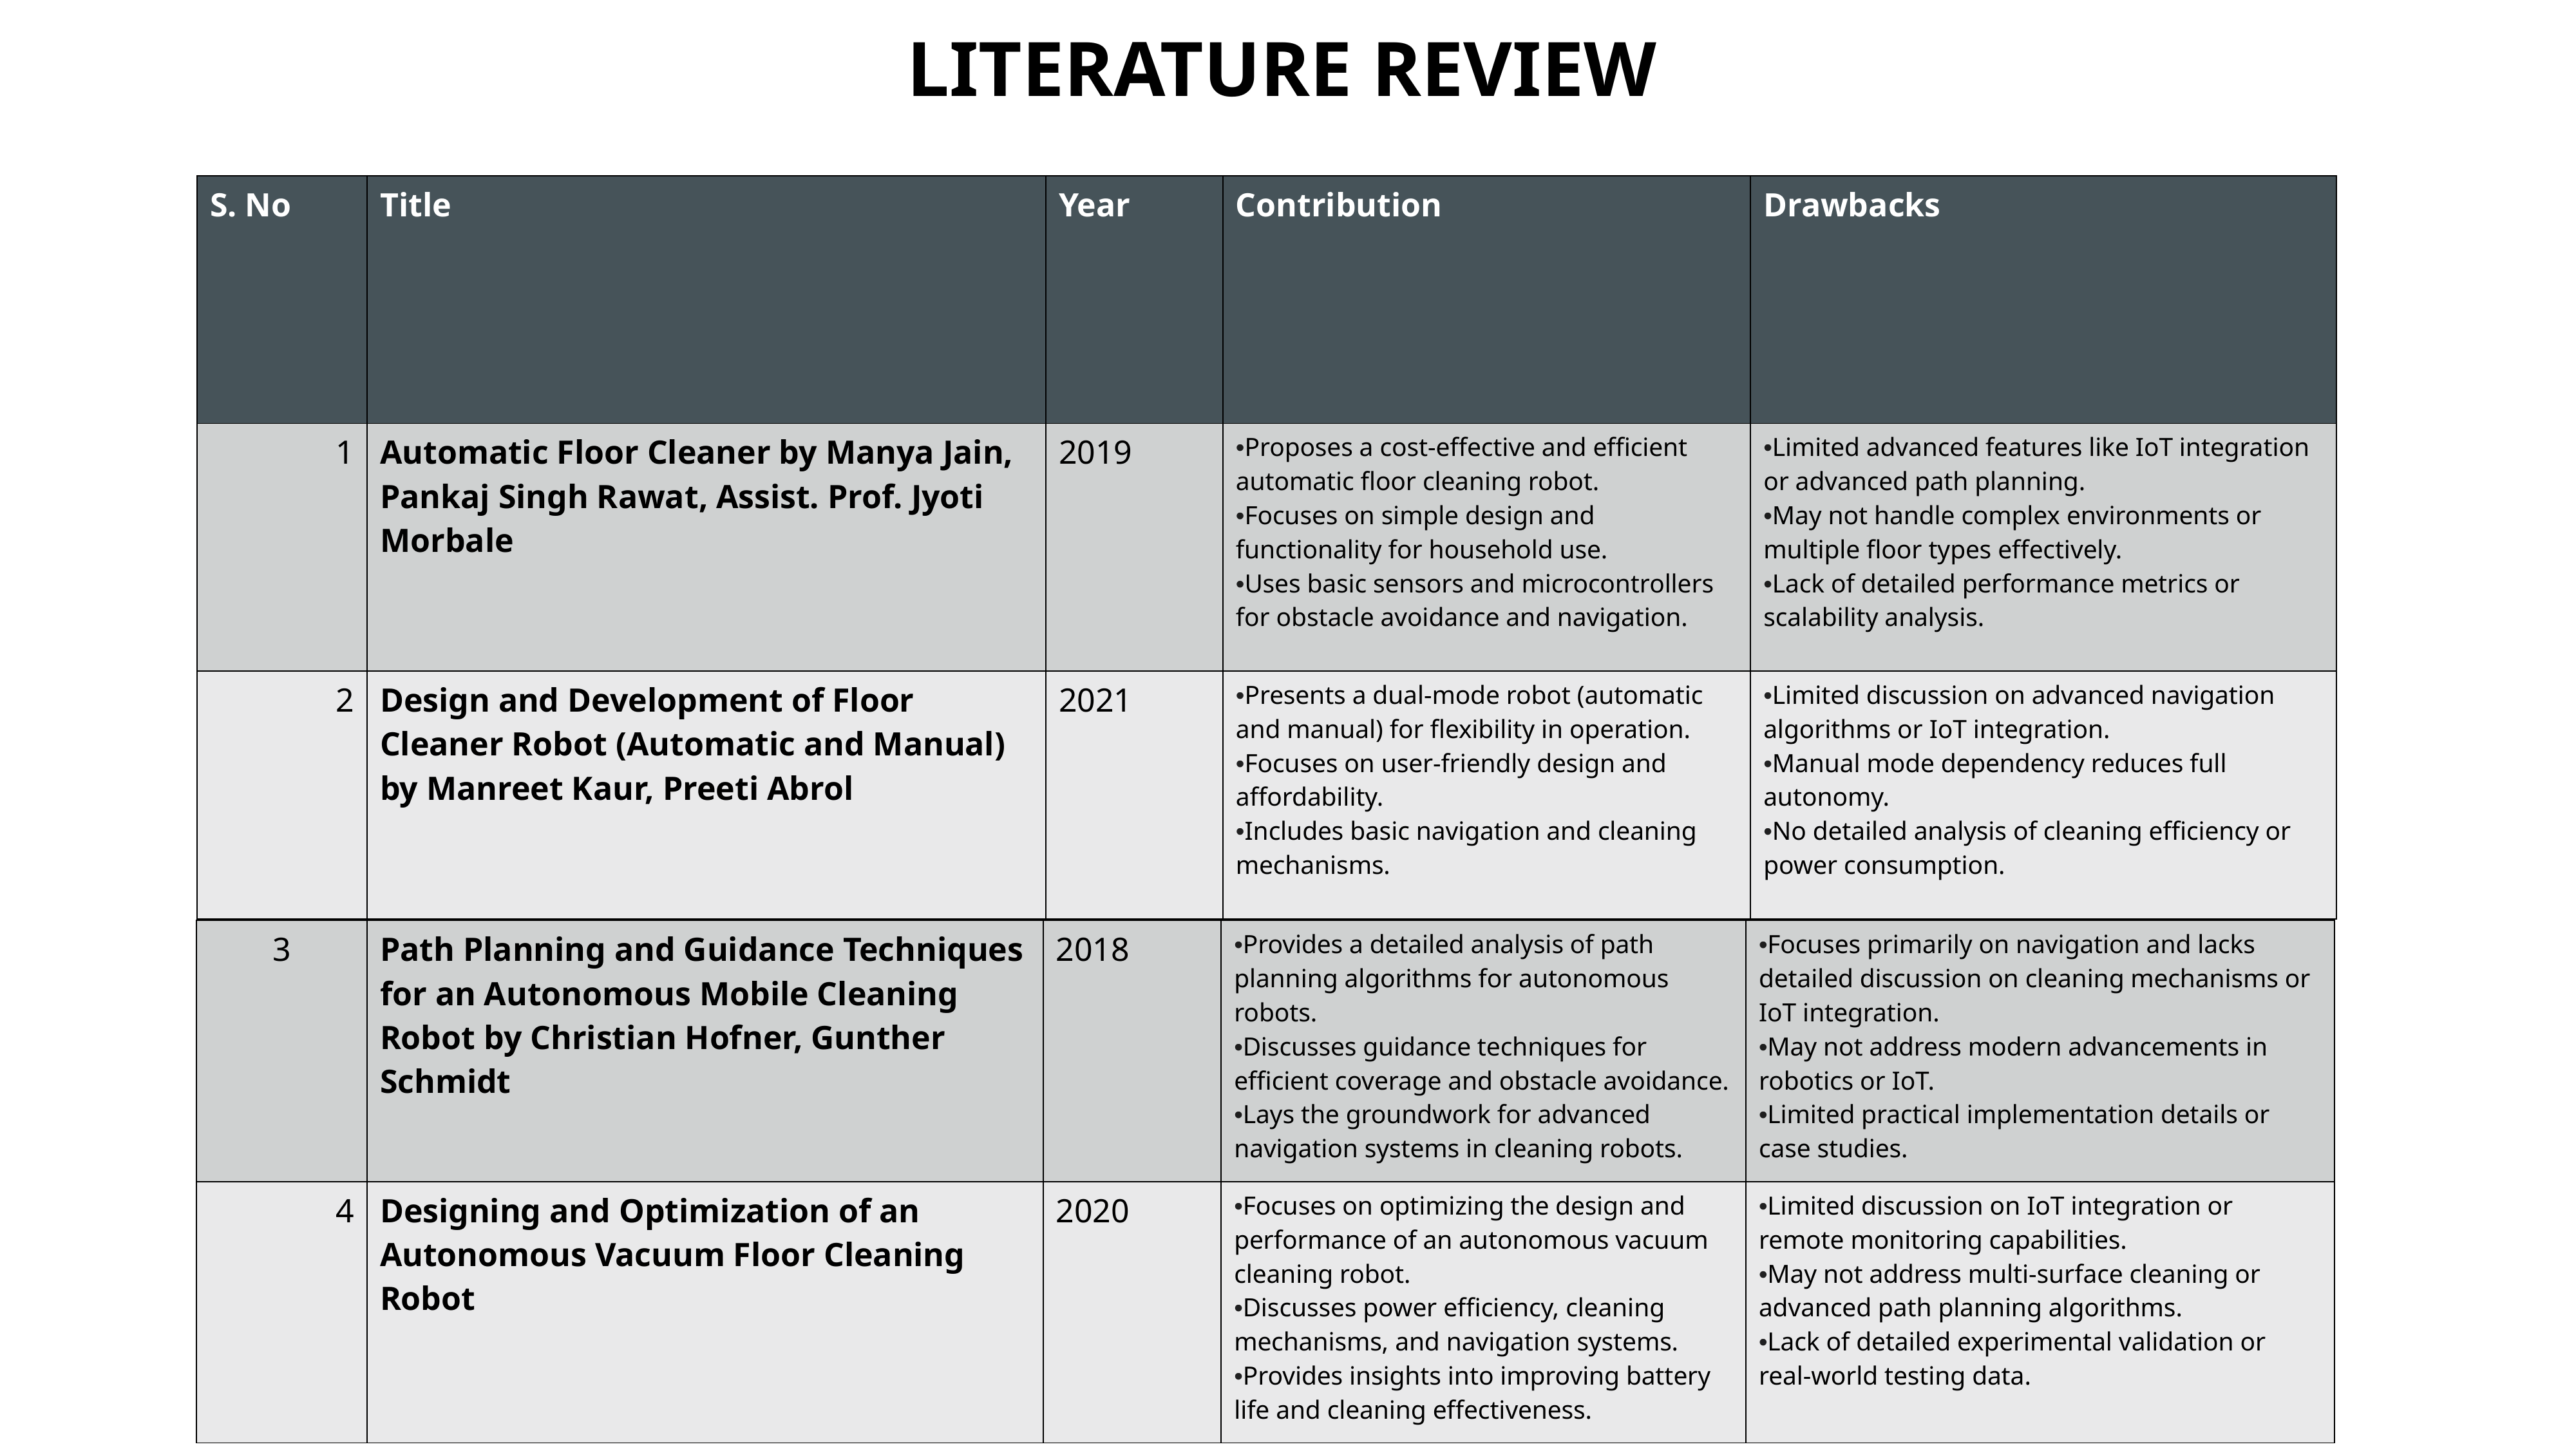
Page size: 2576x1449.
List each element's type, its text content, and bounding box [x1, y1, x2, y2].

table_header 2018 [1044, 921, 1220, 1181]
table_header Drawbacks [1751, 176, 2336, 423]
table_cell 2 [198, 672, 366, 918]
table_cell 1 [198, 424, 366, 670]
table_header •Provides a detailed analysis of path planning algorithms for autonomous robots. •Discusses guidance techniques for efficient coverage and obstacle avoidance. •Lays the groundwork for advanced navigation systems in cleaning robots. [1222, 921, 1745, 1181]
table_cell •Limited advanced features like IoT integration or advanced path planning. •May not handle complex environments or multiple floor types effectively. •Lack of detailed performance metrics or scalability analysis. [1751, 424, 2336, 670]
table_cell •Proposes a cost-effective and efficient automatic floor cleaning robot. •Focuses on simple design and functionality for household use. •Uses basic sensors and microcontrollers for obstacle avoidance and navigation. [1224, 424, 1750, 670]
table_header Year [1046, 176, 1222, 423]
table_cell 2020 [1044, 1182, 1220, 1443]
table_cell 4 [197, 1182, 366, 1443]
table_cell •Limited discussion on IoT integration or remote monitoring capabilities. •May not address multi-surface cleaning or advanced path planning algorithms. •Lack of detailed experimental validation or real-world testing data. [1747, 1182, 2334, 1443]
table_cell 2019 [1046, 424, 1222, 670]
table_cell Design and Development of Floor Cleaner Robot (Automatic and Manual) by Manreet Kaur, Preeti Abrol [368, 672, 1045, 918]
table_cell 2021 [1046, 672, 1222, 918]
table_cell Automatic Floor Cleaner by Manya Jain, Pankaj Singh Rawat, Assist. Prof. Jyoti Morbale [368, 424, 1045, 670]
table_cell •Limited discussion on advanced navigation algorithms or IoT integration. •Manual mode dependency reduces full autonomy. •No detailed analysis of cleaning efficiency or power consumption. [1751, 672, 2336, 918]
table_cell •Presents a dual-mode robot (automatic and manual) for flexibility in operation. •Focuses on user-friendly design and affordability. •Includes basic navigation and cleaning mechanisms. [1224, 672, 1750, 918]
table_header Title [368, 176, 1045, 423]
table_header S. No [198, 176, 366, 423]
table_header •Focuses primarily on navigation and lacks detailed discussion on cleaning mechanisms or IoT integration. •May not address modern advancements in robotics or IoT. •Limited practical implementation details or case studies. [1747, 921, 2334, 1181]
table_header Path Planning and Guidance Techniques for an Autonomous Mobile Cleaning Robot by Christian Hofner, Gunther Schmidt [368, 921, 1043, 1181]
table_header Contribution [1224, 176, 1750, 423]
text_box LITERATURE REVIEW [901, 15, 1663, 117]
table_cell •Focuses on optimizing the design and performance of an autonomous vacuum cleaning robot. •Discusses power efficiency, cleaning mechanisms, and navigation systems. •Provides insights into improving battery life and cleaning effectiveness. [1222, 1182, 1745, 1443]
table_cell Designing and Optimization of an Autonomous Vacuum Floor Cleaning Robot [368, 1182, 1043, 1443]
table_header 3 [197, 921, 366, 1181]
